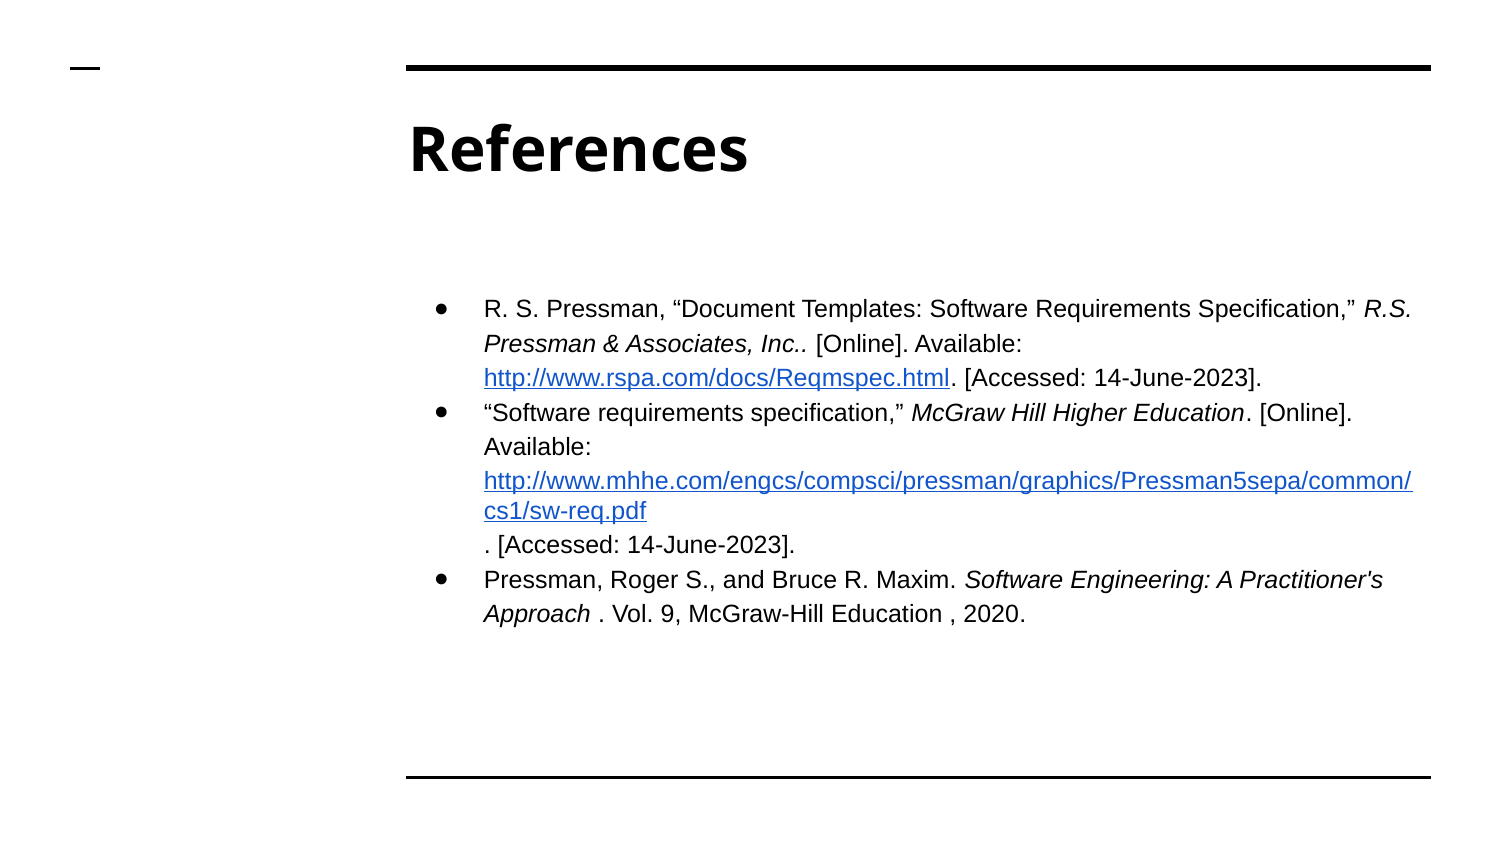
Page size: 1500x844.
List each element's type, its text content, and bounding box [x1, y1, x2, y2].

title References [393, 94, 1431, 199]
list R. S. Pressman, “Document Templates: Software Requirements Specification,” R.S. Pressman & Associates, Inc.. [Online]. Available: http://www.rspa.com/docs/Reqmspec.html. [Accessed: 14-June-2023]. “Software requirements specification,” McGraw Hill Higher Education. [Online]. Available: http://www.mhhe.com/engcs/compsci/pressman/graphics/Pressman5sepa/common/cs1/sw-req.pdf. [Accessed: 14-June-2023]. Pressman, Roger S., and Bruce R. Maxim. Software Engineering: A Practitioner's Approach . Vol. 9, McGraw-Hill Education , 2020. [393, 273, 1431, 766]
